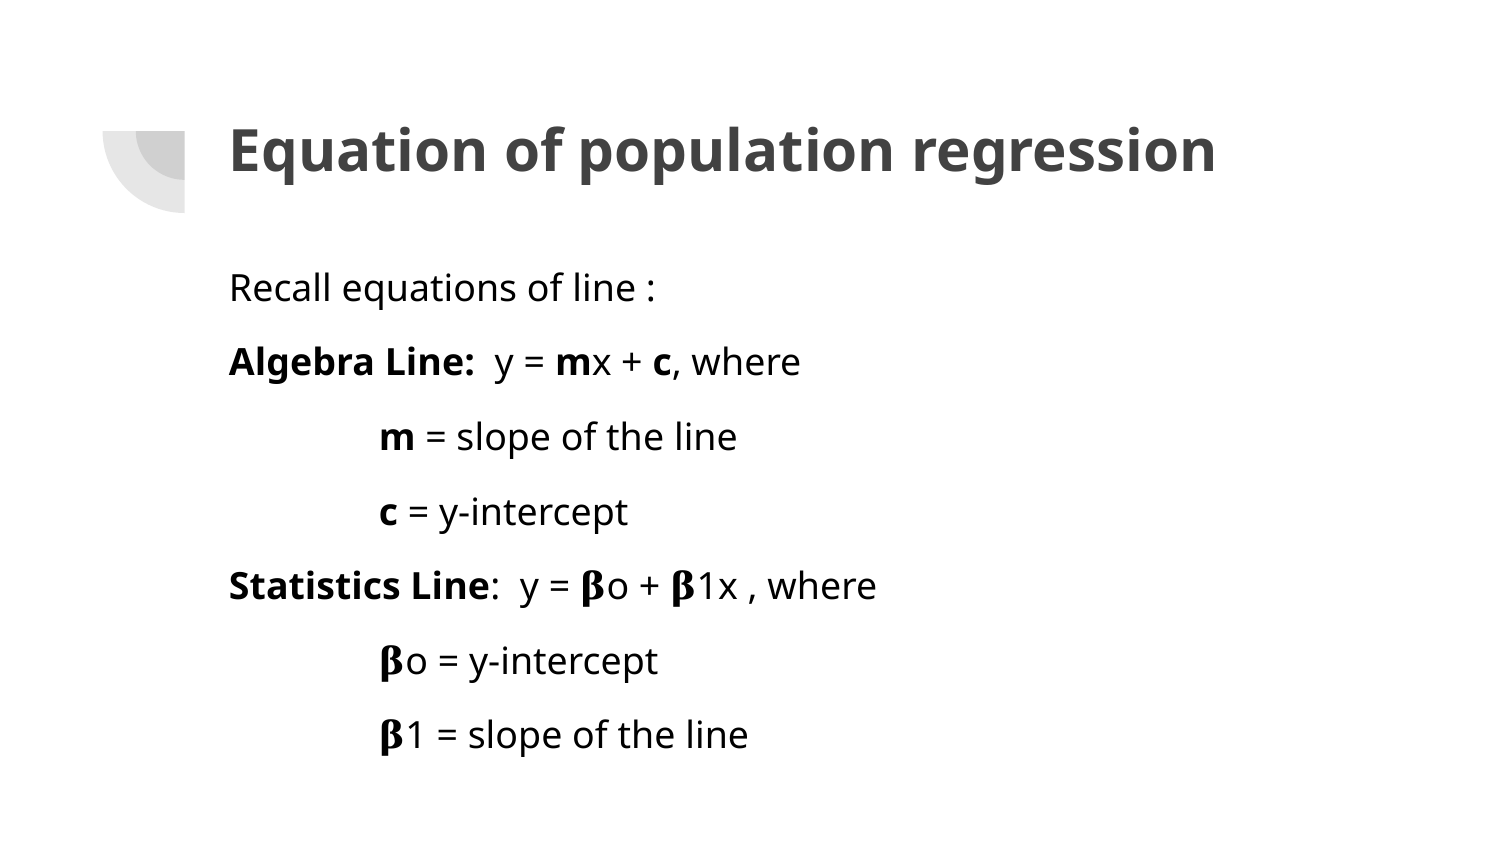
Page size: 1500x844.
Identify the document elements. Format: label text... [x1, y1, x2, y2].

list Recall equations of line : Algebra Line: y = mx + c, where m = slope of the line c = y-intercept Statistics Line: y = 𝛃o + 𝛃1x , where 𝛃o = y-intercept 𝛃1 = slope of the line [213, 241, 1428, 825]
title Equation of population regression [213, 98, 1368, 241]
